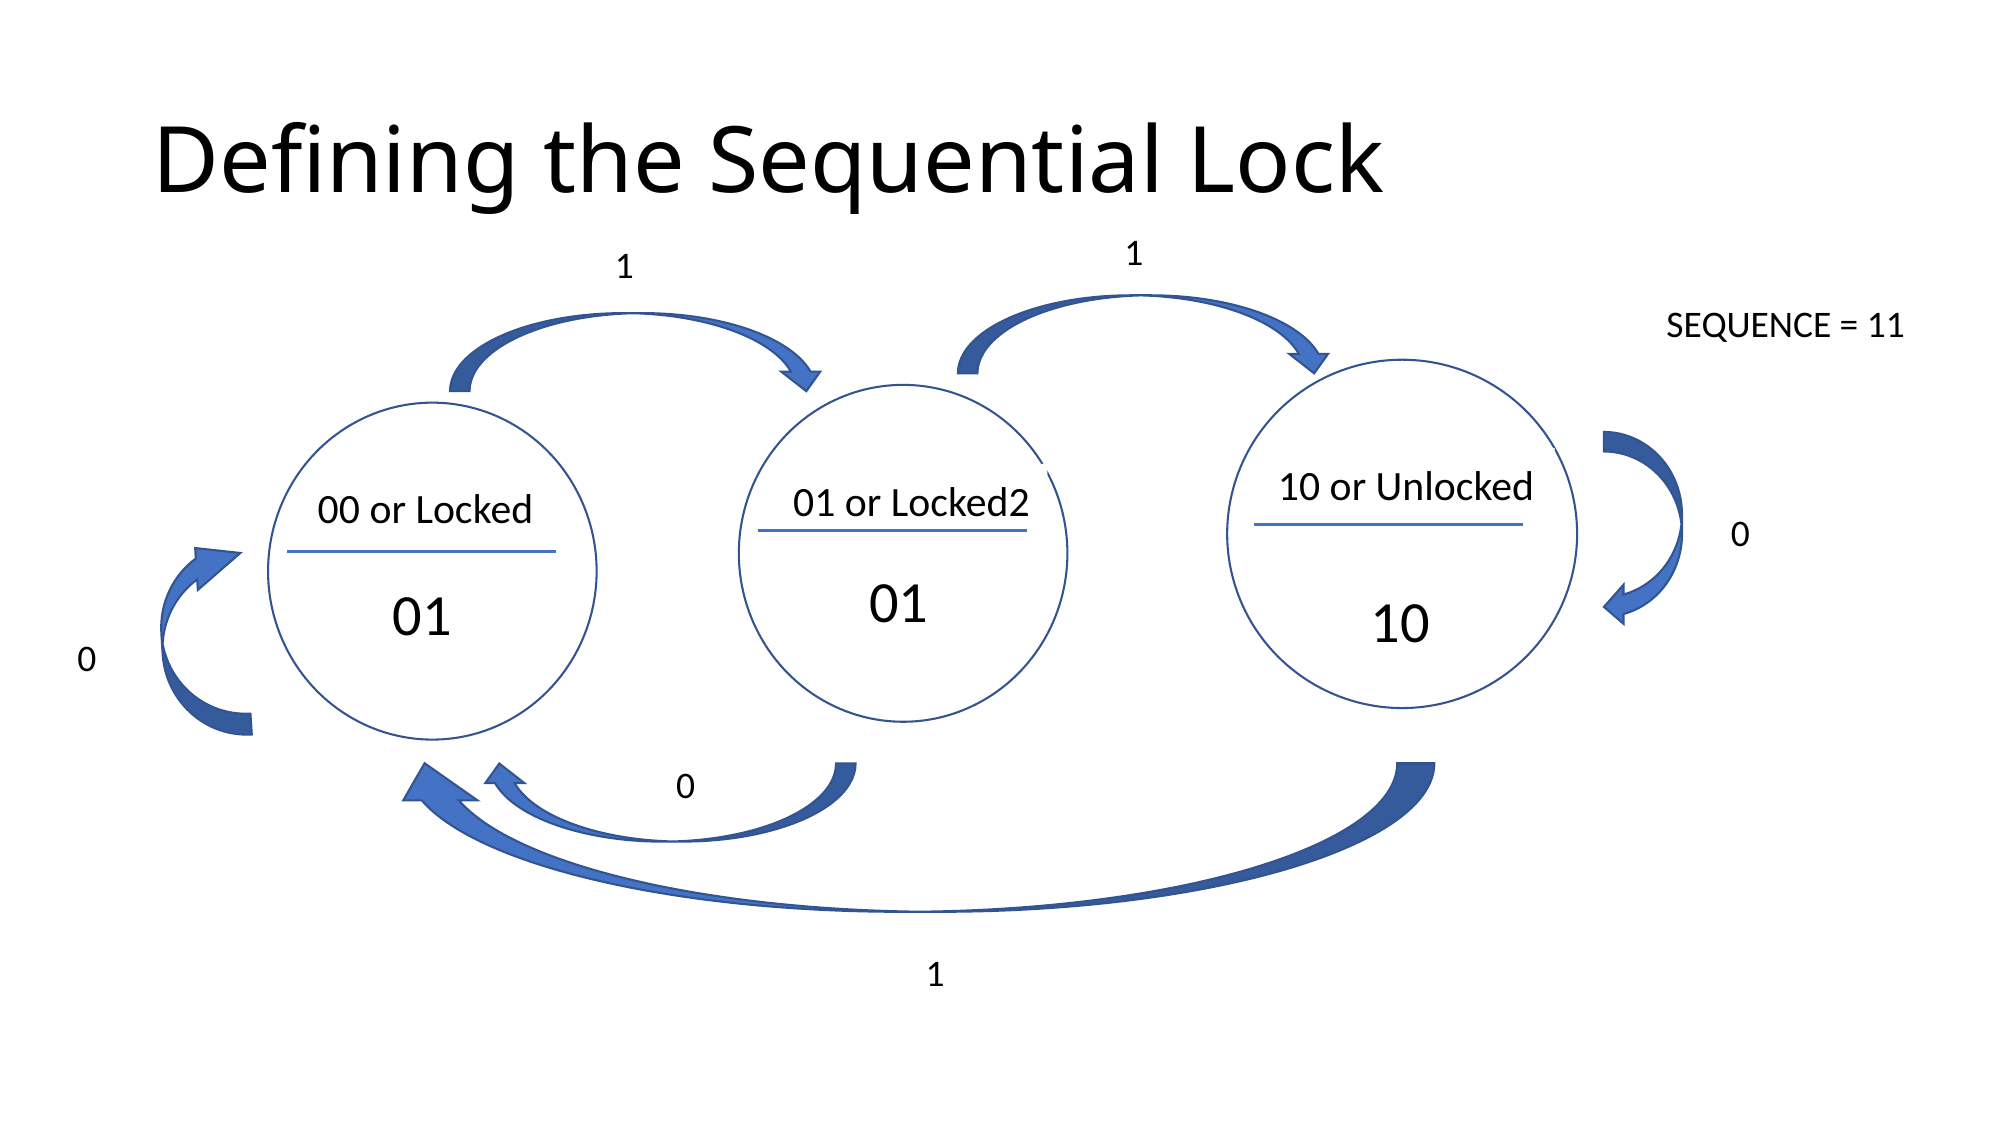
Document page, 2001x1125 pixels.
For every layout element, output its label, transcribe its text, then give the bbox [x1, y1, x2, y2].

text_box 0 [661, 753, 756, 814]
text_box 01 or Locked2 [778, 463, 1048, 527]
text_box 0 [1716, 501, 1903, 562]
text_box [448, 312, 823, 393]
text_box 0 [62, 626, 250, 687]
text_box 1 [600, 233, 695, 294]
title Defining the Sequential Lock [137, 54, 1863, 272]
text_box 01 [377, 564, 503, 699]
text_box 01 [854, 551, 980, 686]
text_box SEQUENCE = 11 [1651, 292, 1924, 353]
text_box [267, 401, 598, 741]
text_box 10 or Unlocked [1263, 448, 1555, 508]
text_box [1226, 358, 1579, 710]
text_box 1 [910, 942, 1005, 1002]
text_box [483, 762, 857, 843]
text_box [1602, 430, 1684, 627]
text_box 10 [1355, 571, 1469, 621]
text_box [737, 383, 1069, 723]
text_box [160, 546, 243, 626]
text_box 00 or Locked [302, 471, 556, 534]
text_box [956, 294, 1331, 375]
text_box [401, 761, 1436, 913]
text_box [170, 687, 253, 736]
text_box 1 [1109, 220, 1204, 281]
